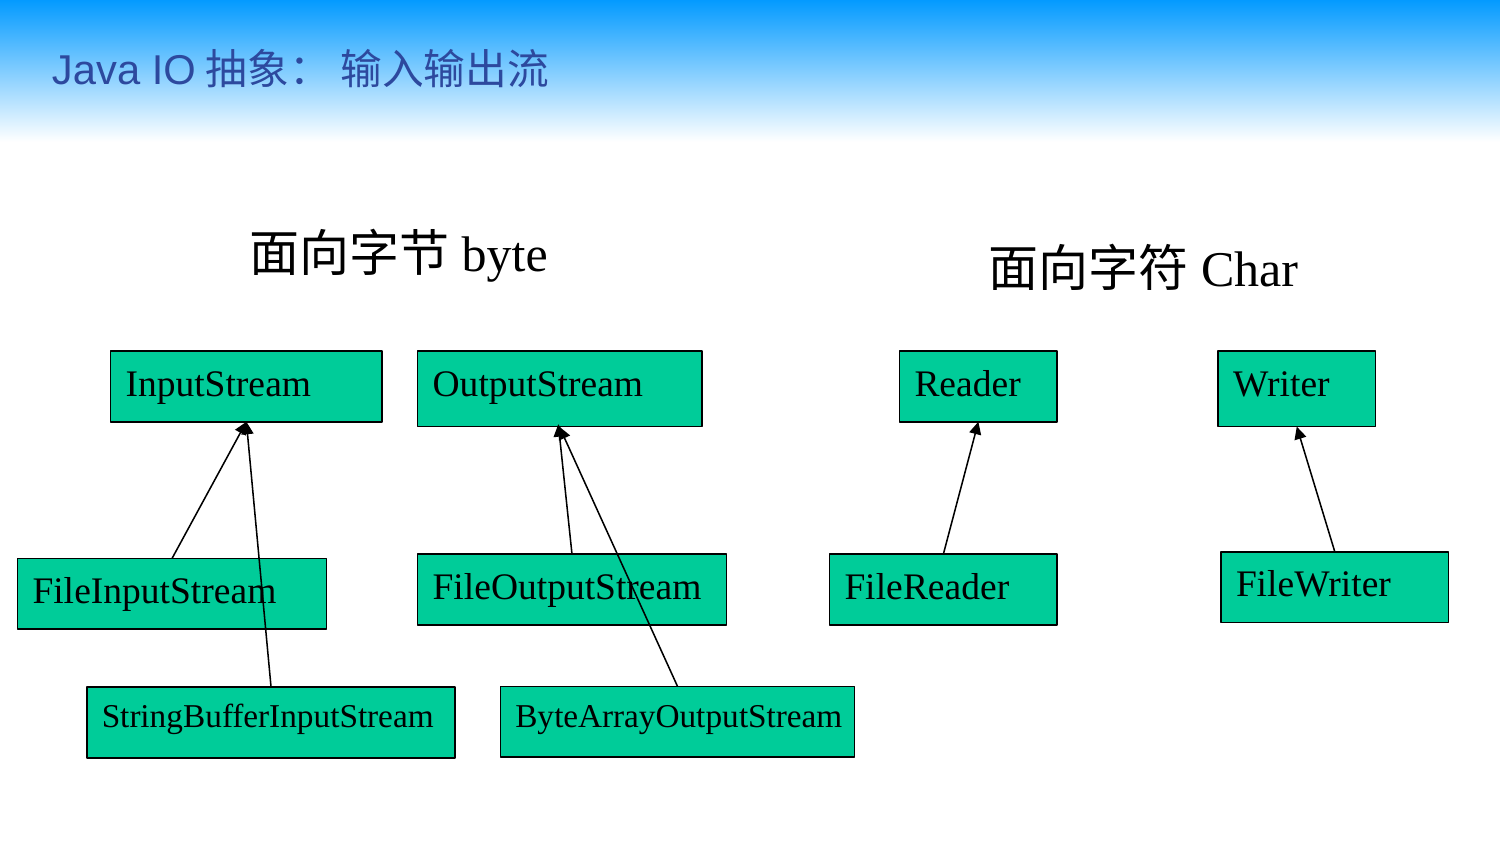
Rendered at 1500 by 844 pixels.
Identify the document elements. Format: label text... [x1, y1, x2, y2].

text_box StringBufferInputStream [86, 687, 456, 758]
text_box InputStream [110, 350, 383, 422]
text_box FileReader [829, 554, 1058, 625]
text_box Writer [1218, 350, 1376, 427]
text_box 面向字节byte [234, 213, 563, 289]
text_box FileWriter [1221, 551, 1449, 623]
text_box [246, 421, 272, 688]
text_box ByteArrayOutputStream [500, 686, 855, 758]
text_box FileInputStream [17, 558, 240, 630]
text_box FileInputStream [276, 558, 327, 630]
text_box Reader [899, 350, 1058, 422]
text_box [1296, 426, 1336, 552]
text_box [559, 426, 678, 687]
text_box FileOutputStream [417, 554, 554, 625]
text_box 面向字符Char [974, 229, 1313, 304]
text_box Java IO抽象： 输入输出流 [37, 35, 569, 119]
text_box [943, 421, 979, 555]
text_box OutputStream [417, 350, 703, 427]
text_box FileOutputStream [682, 554, 727, 625]
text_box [171, 421, 244, 559]
